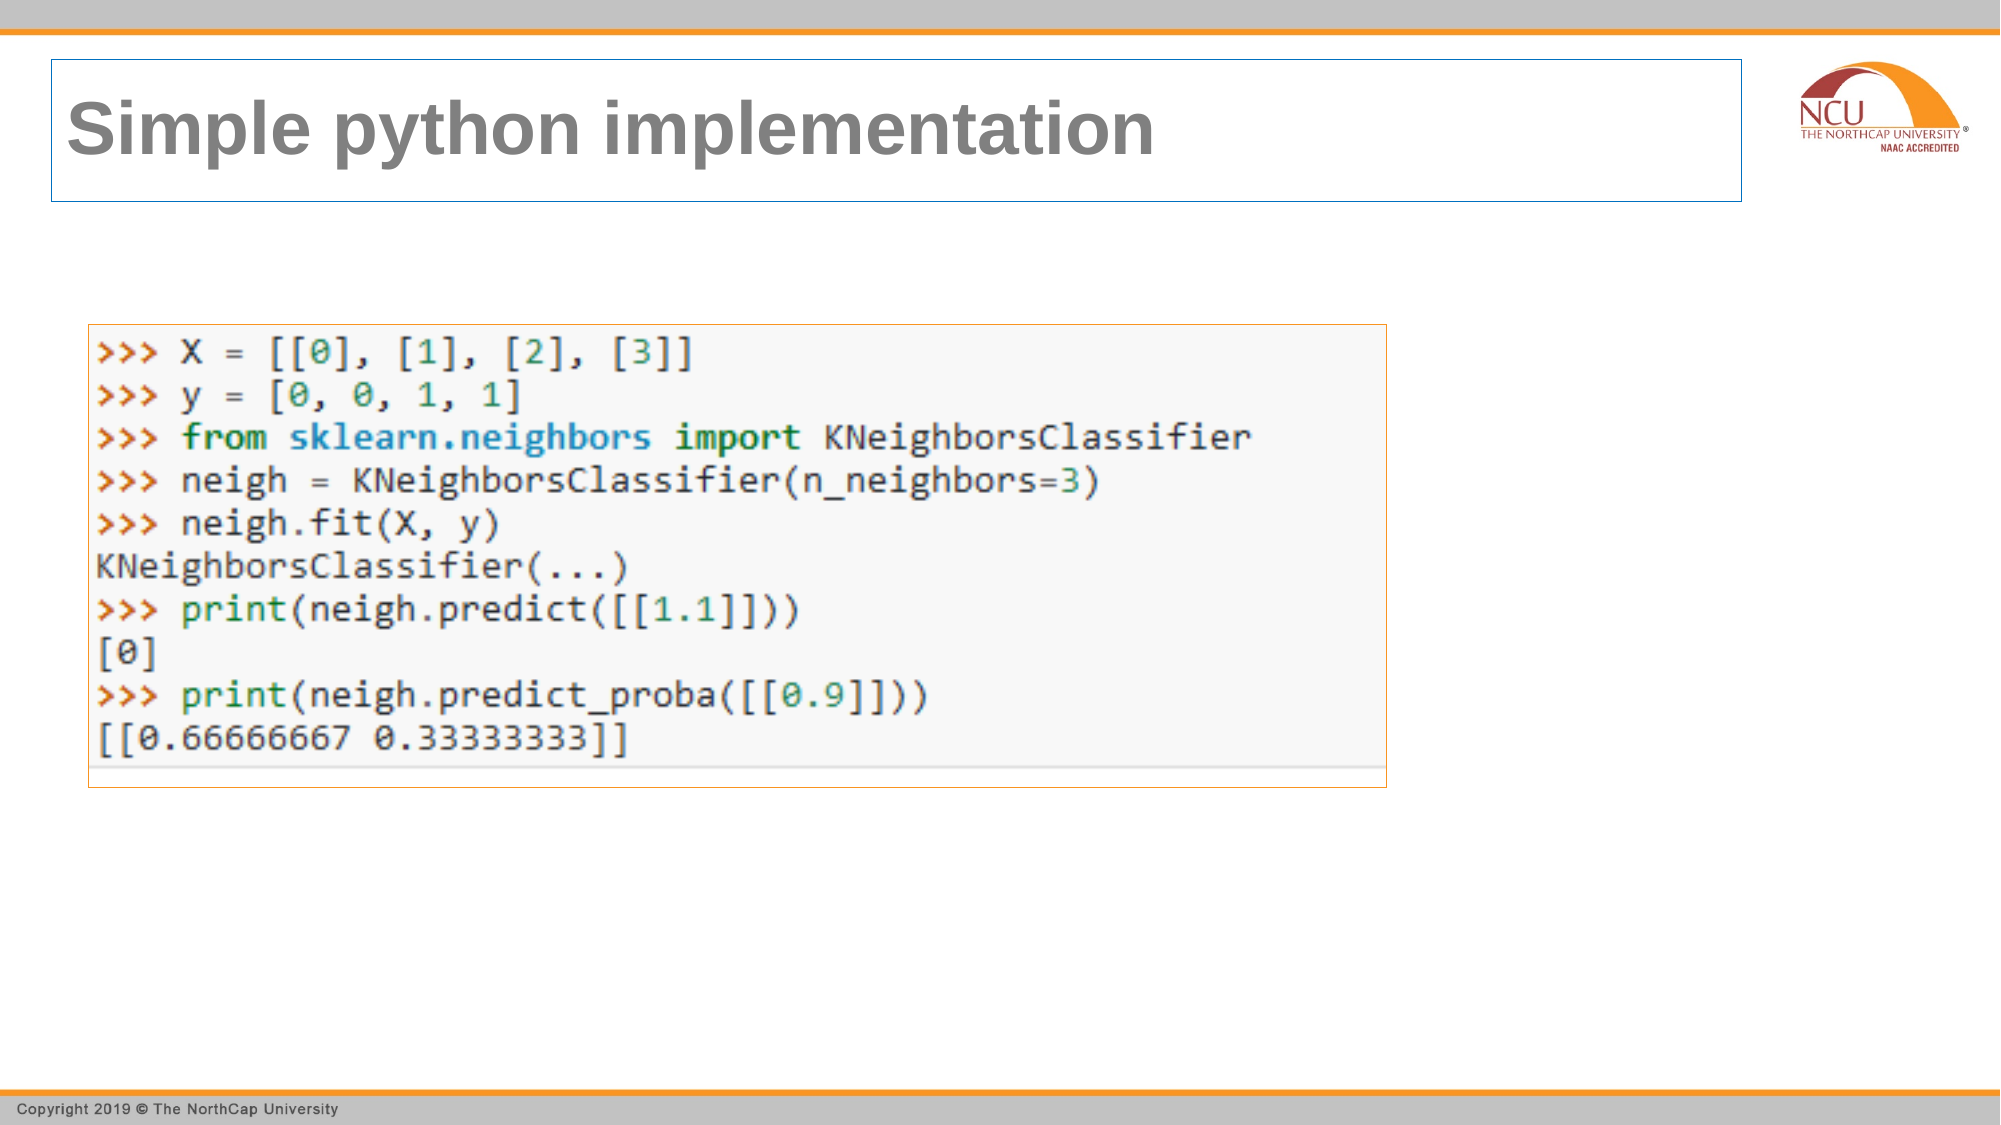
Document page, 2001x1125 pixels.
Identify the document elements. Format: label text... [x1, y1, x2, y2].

title Simple python implementation [51, 59, 1742, 202]
picture [0, 0, 2000, 1125]
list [88, 324, 1387, 788]
